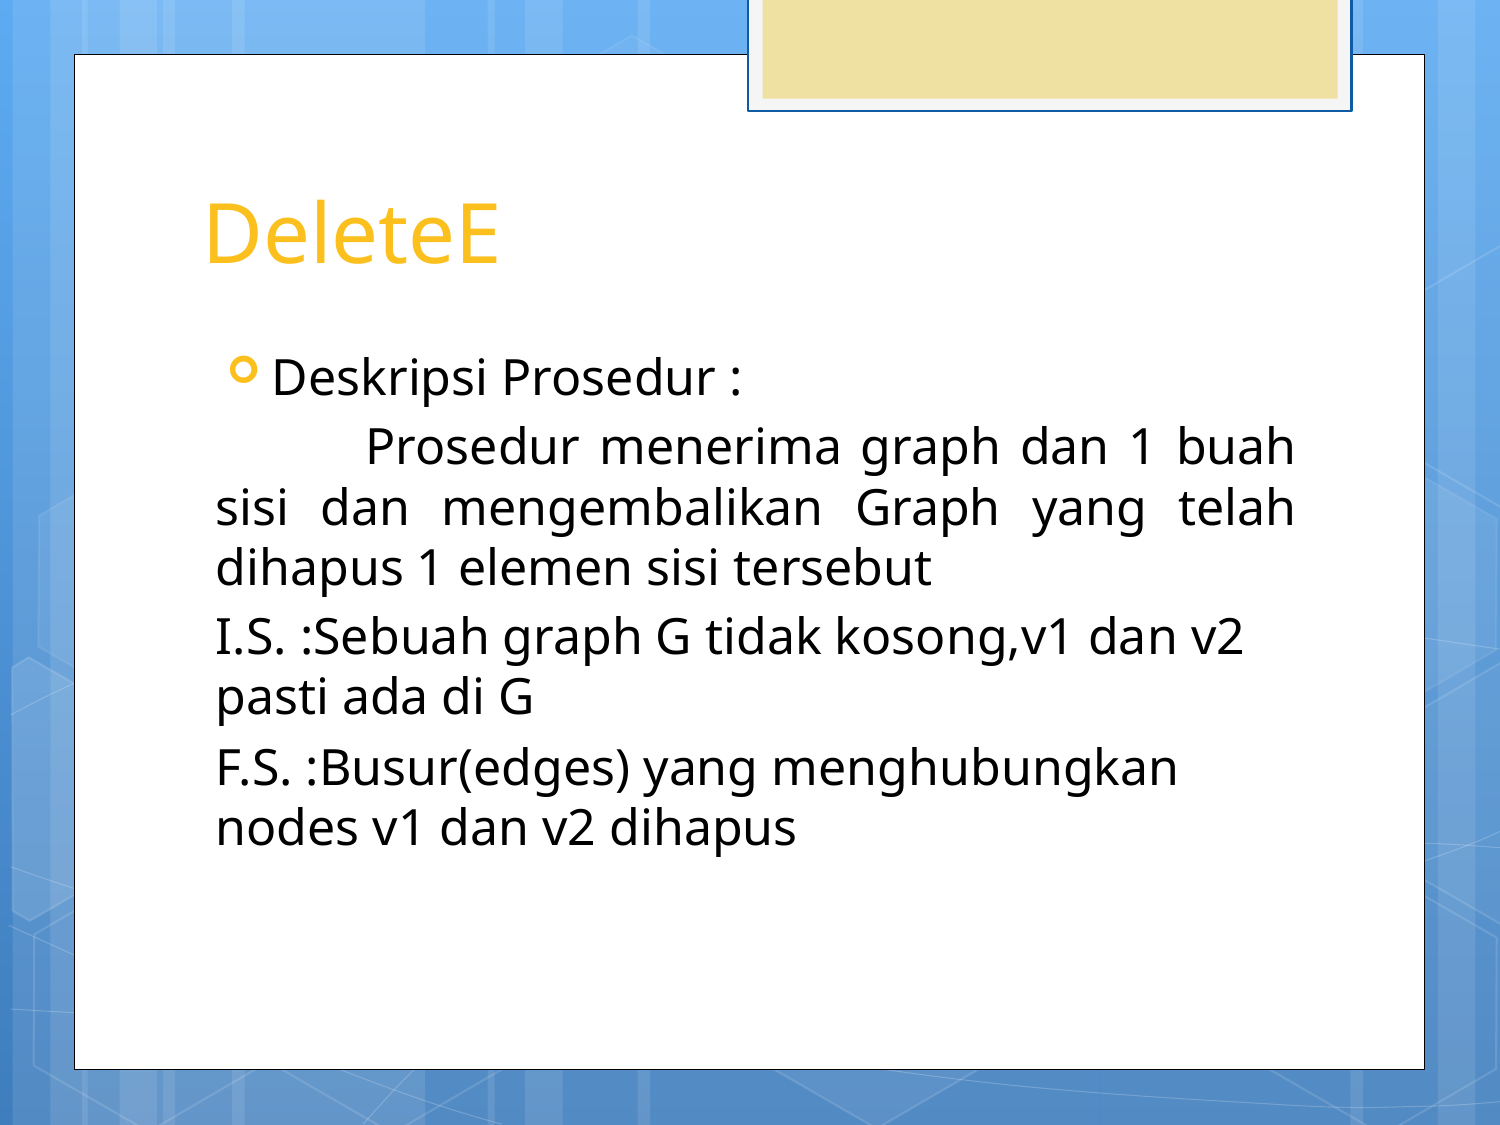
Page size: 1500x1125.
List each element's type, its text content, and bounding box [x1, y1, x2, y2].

text_box Deskripsi Prosedur : Prosedur menerima graph dan 1 buah sisi dan mengembalikan Graph yang telah dihapus 1 elemen sisi tersebut I.S. :Sebuah graph G tidak kosong,v1 dan v2 pasti ada di G F.S. :Busur(edges) yang menghubungkan nodes v1 dan v2 dihapus [200, 337, 1313, 914]
title DeleteE [187, 99, 1340, 288]
